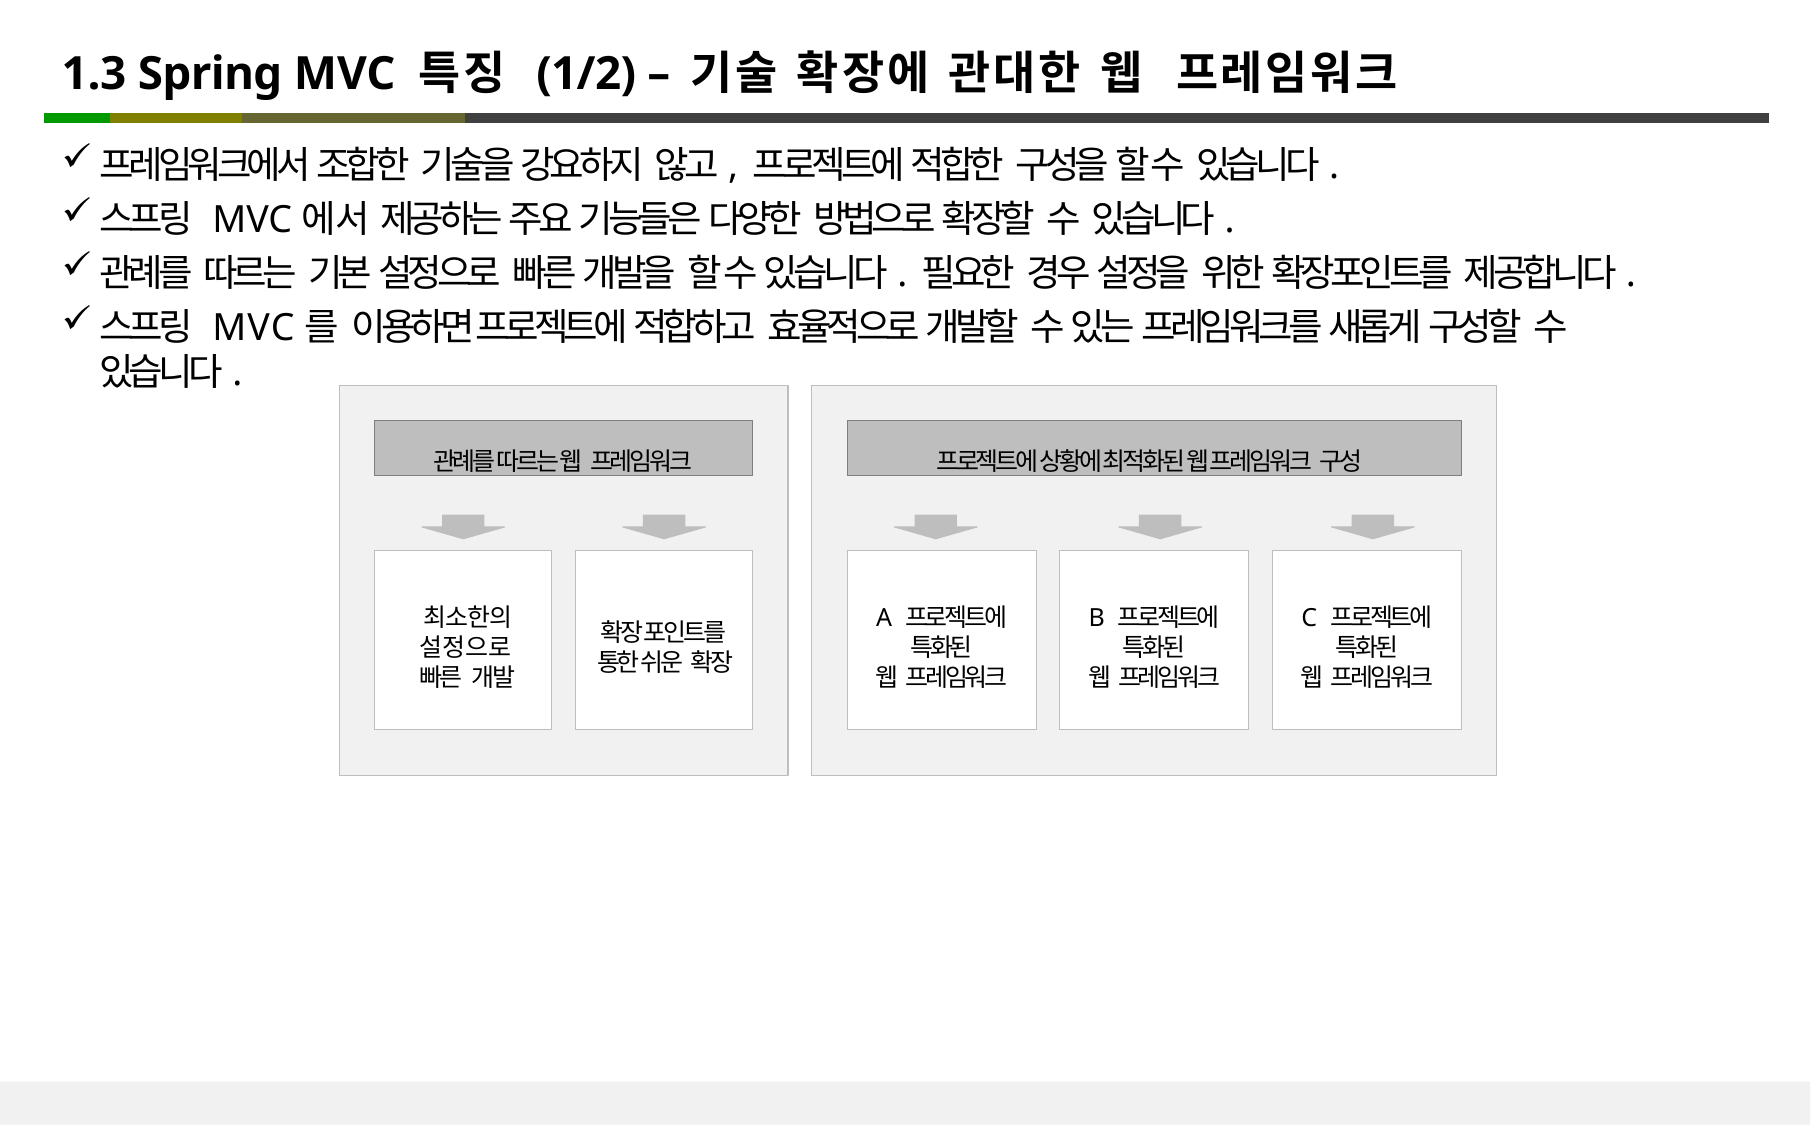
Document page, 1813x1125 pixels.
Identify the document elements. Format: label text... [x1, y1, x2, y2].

text_box 프로젝트에 상황에 최적화된 웹 프레임워크 구성 [847, 420, 1462, 476]
text_box C 프로젝트에 특화된 웹 프레임워크 [1272, 550, 1462, 730]
text_box 최소한의 설정으로 빠른 개발 [374, 550, 552, 730]
text_box [421, 515, 505, 539]
text_box [1331, 515, 1415, 539]
text_box [1118, 515, 1202, 539]
text_box B 프로젝트에 특화된 웹 프레임워크 [1059, 550, 1249, 730]
text_box 확장 포인트를 통한 쉬운 확장 [575, 550, 753, 730]
text_box 프레임워크에서 조합한 기술을 강요하지 않고, 프로젝트에 적합한 구성을 할 수 있습니다. 스프링 MVC에서 제공하는 주요 기능들은 다양한 방법으로 확장할 수 있습니다. 관례를 따르는 기본 설정으로 빠른 개발을 할 수 있습니다. 필요한 경우 설정을 위한 확장포인트를 제공합니다. 스프링 MVC를 이용하면 프로젝트에 적합하고 효율적으로 개발할 수 있는 프레임워크를 새롭게 구성할 수 있습니다. [59, 130, 1667, 394]
text_box [894, 515, 978, 539]
text_box [811, 385, 1497, 776]
text_box [339, 385, 789, 776]
title 1.3 Spring MVC 특징 (1/2) – 기술 확장에 관대한 웹 프레임워크 [59, 41, 1544, 130]
text_box [622, 515, 706, 539]
text_box A 프로젝트에 특화된 웹 프레임워크 [847, 550, 1037, 730]
text_box 관례를 따르는 웹 프레임워크 [374, 420, 753, 476]
